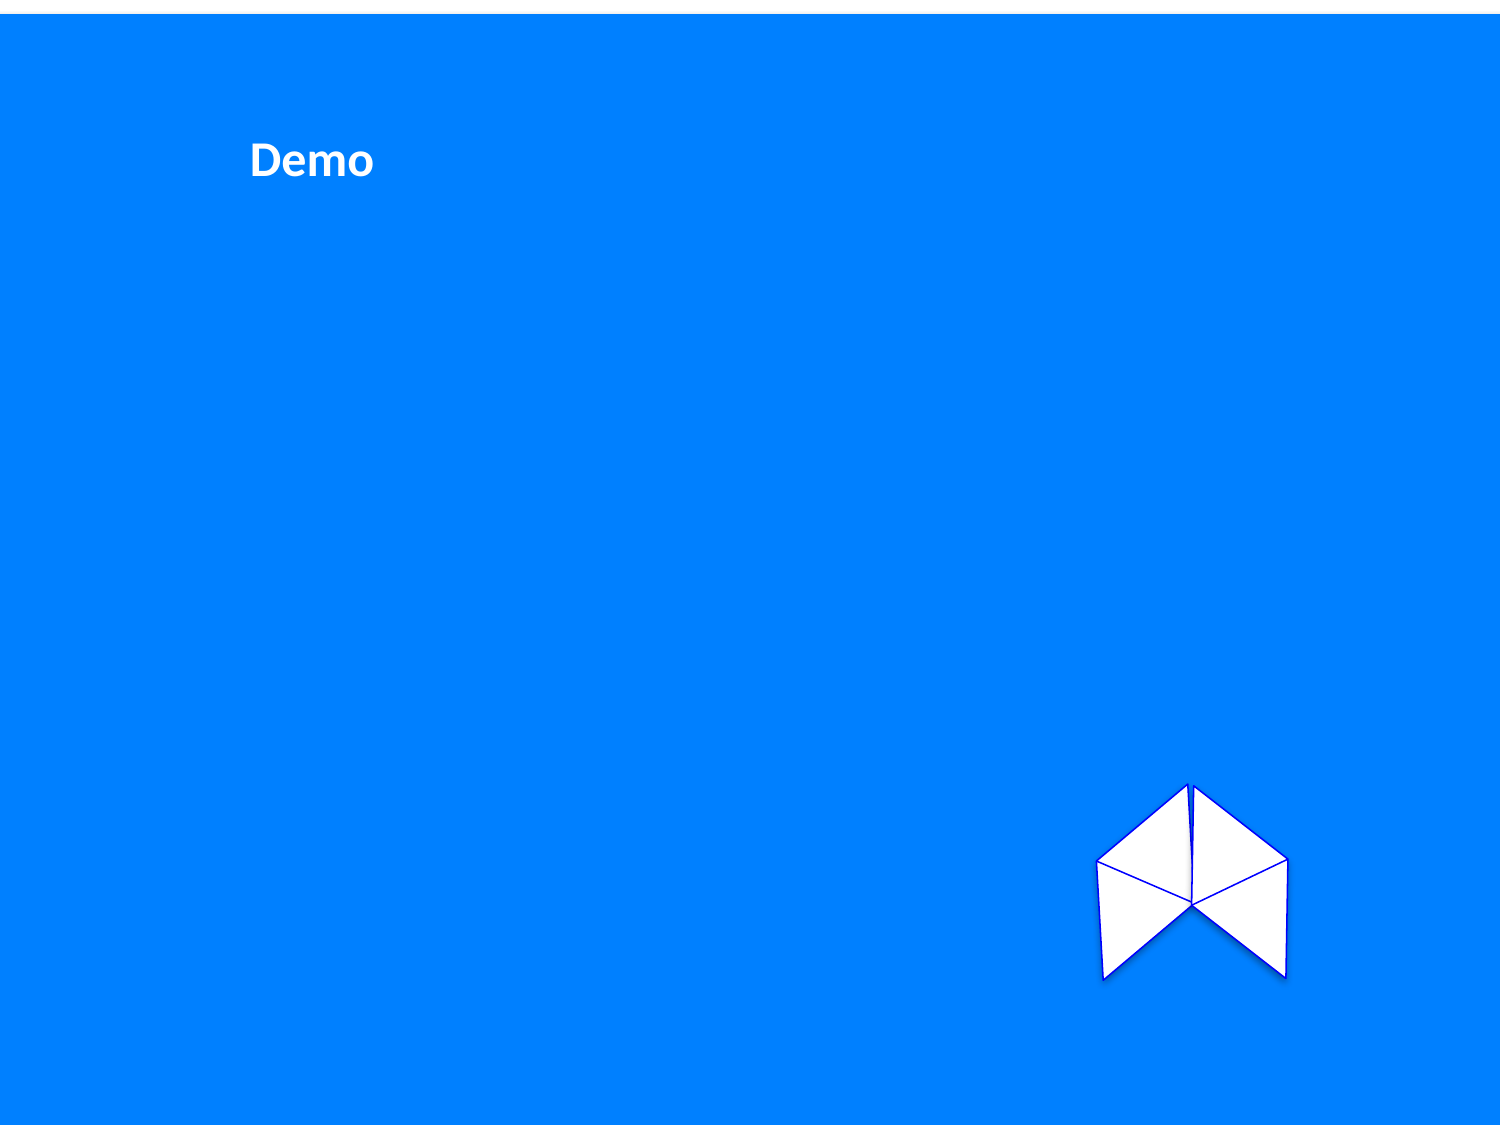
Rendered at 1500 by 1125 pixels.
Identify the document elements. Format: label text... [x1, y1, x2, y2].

text_box [1190, 785, 1289, 980]
text_box Demo [62, 119, 562, 194]
text_box [0, 13, 1500, 1125]
text_box [1095, 783, 1189, 981]
